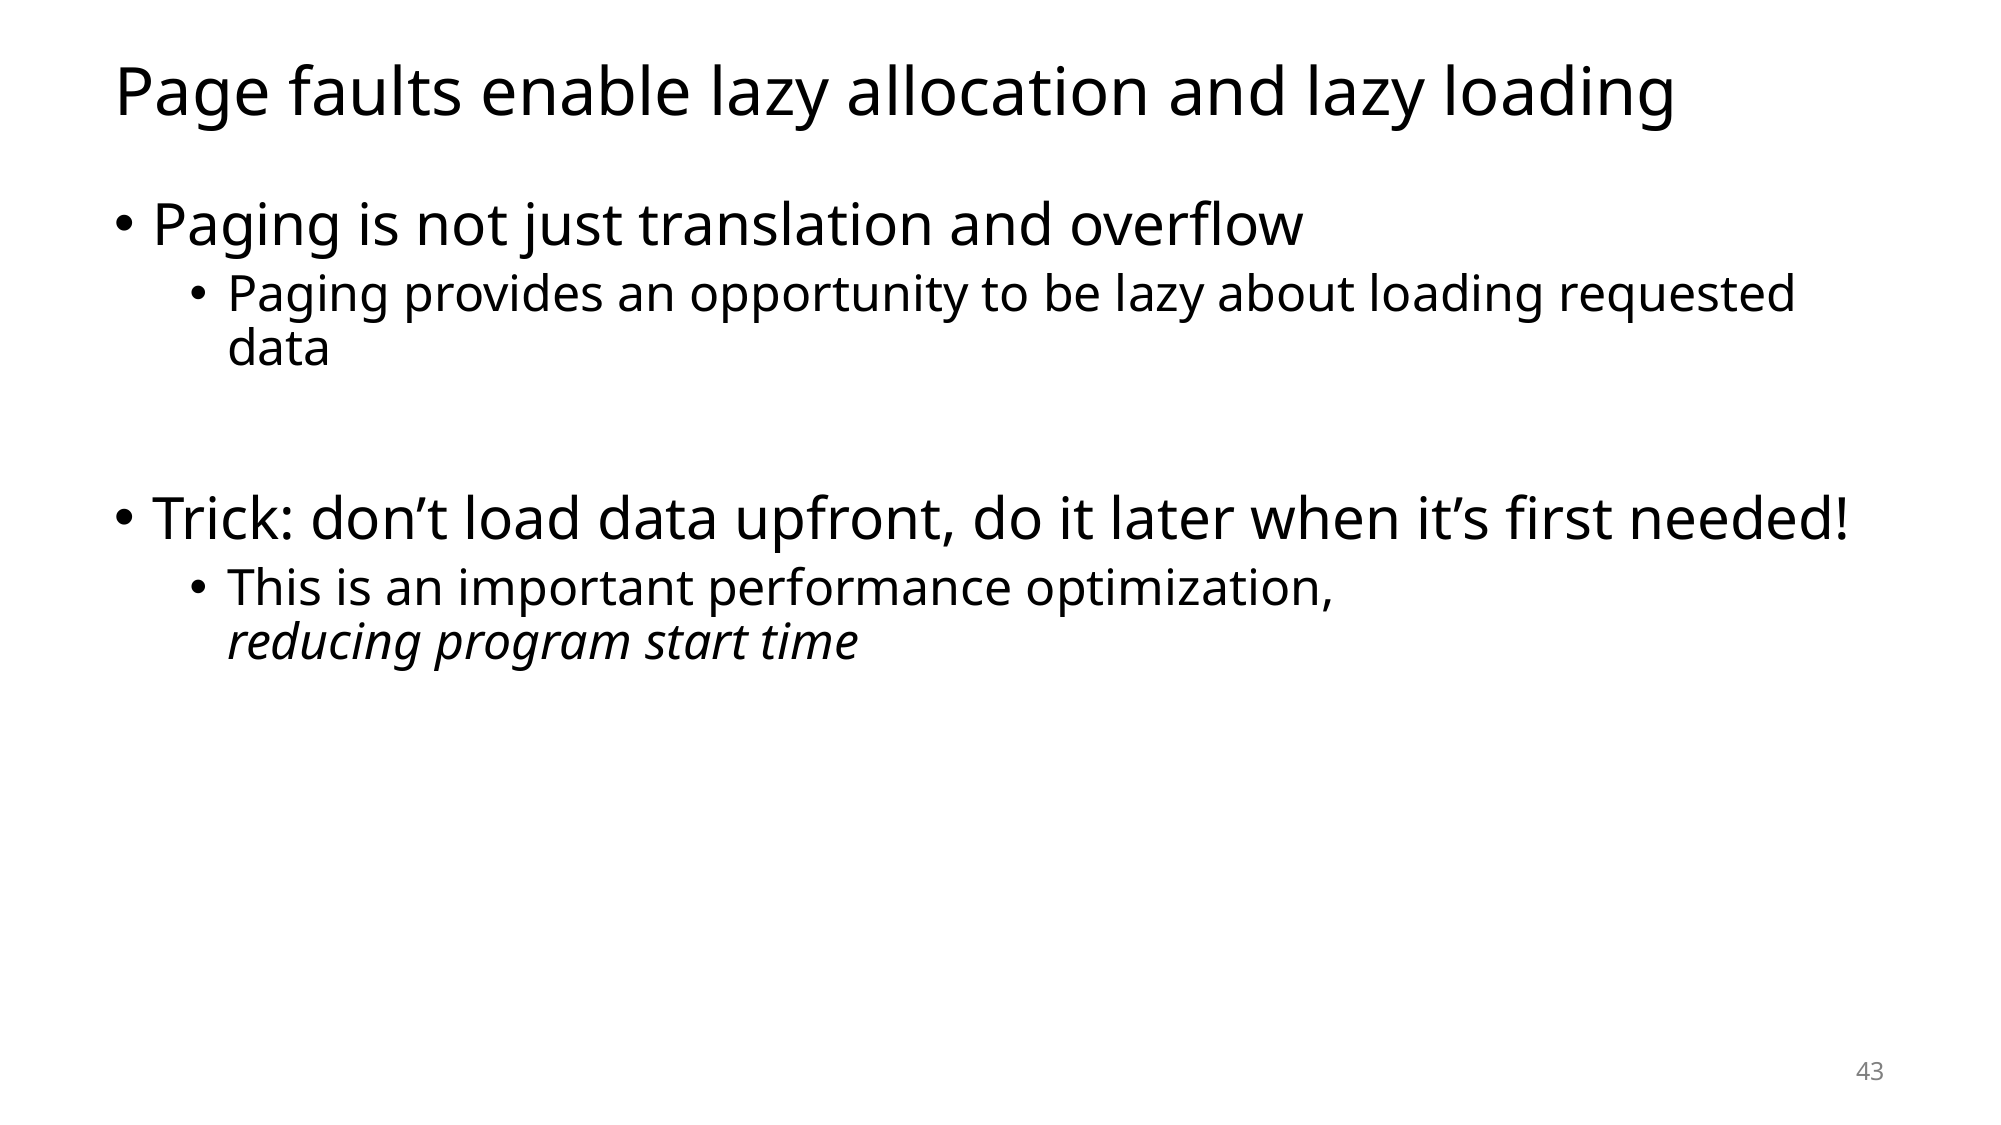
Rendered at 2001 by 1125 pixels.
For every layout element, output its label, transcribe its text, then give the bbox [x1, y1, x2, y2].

list Paging is not just translation and overflow Paging provides an opportunity to be lazy about loading requested data Trick: don’t load data upfront, do it later when it’s first needed! This is an important performance optimization, reducing program start time [99, 187, 1900, 1013]
slide_number 43 [1749, 1042, 1900, 1103]
title Page faults enable lazy allocation and lazy loading [99, 37, 1900, 150]
